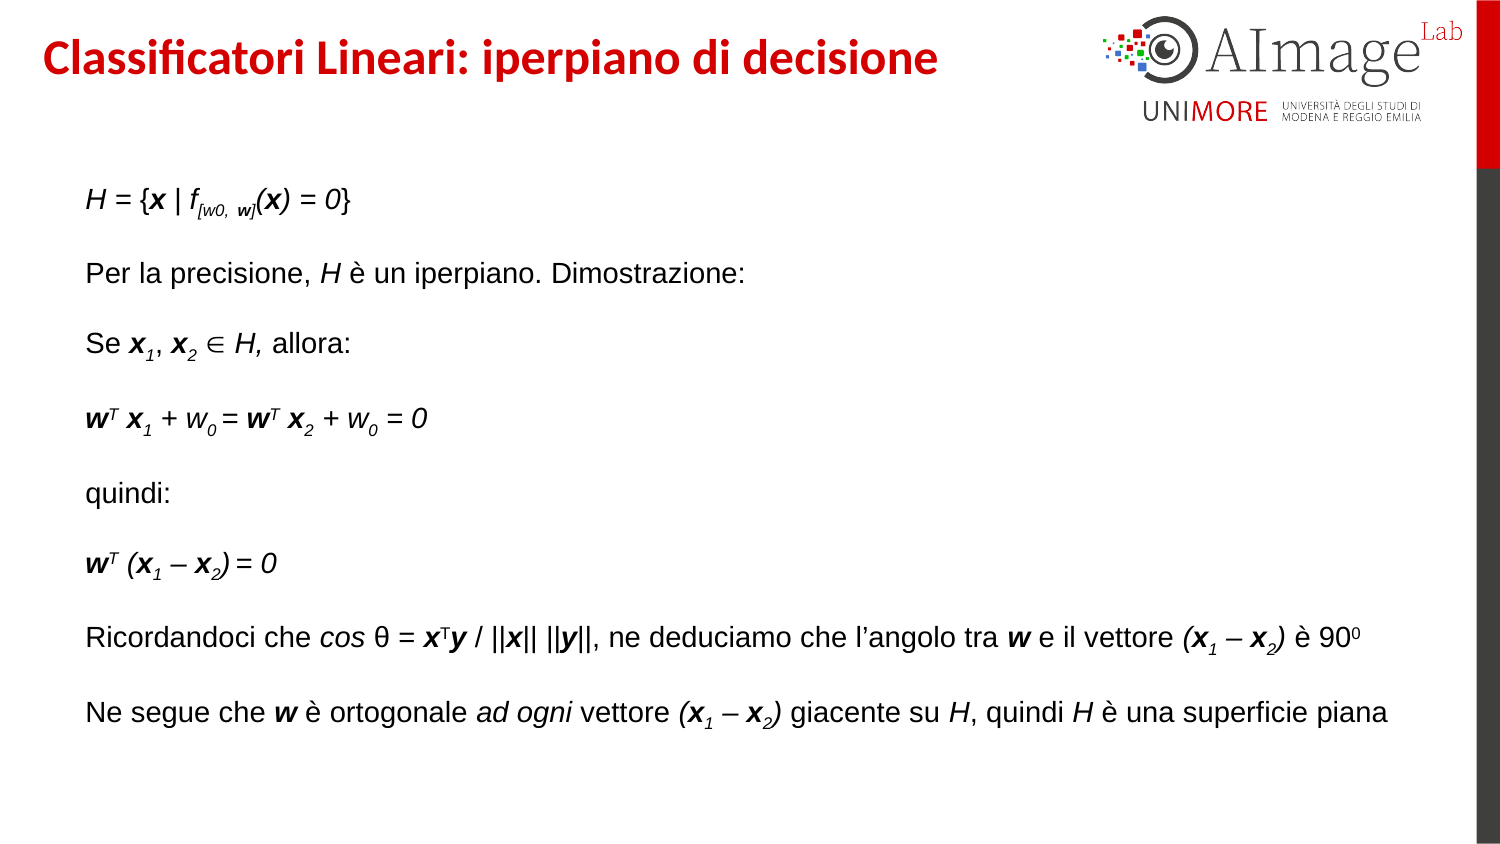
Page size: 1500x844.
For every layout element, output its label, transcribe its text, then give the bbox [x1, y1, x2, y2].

text_box H = {x | f[w0, w](x) = 0} Per la precisione, H è un iperpiano. Dimostrazione: Se x1, x2  H, allora: wT x1 + w0 = wT x2 + w0 = 0 quindi: wT (x1 – x2) = 0 Ricordandoci che cos θ = xTy / ||x|| ||y||, ne deduciamo che l’angolo tra w e il vettore (x1 – x2) è 900 Ne segue che w è ortogonale ad ogni vettore (x1 – x2) giacente su H, quindi H è una superficie piana [70, 165, 1405, 784]
text_box Classificatori Lineari: iperpiano di decisione [41, 22, 1238, 85]
picture [1103, 16, 1464, 128]
